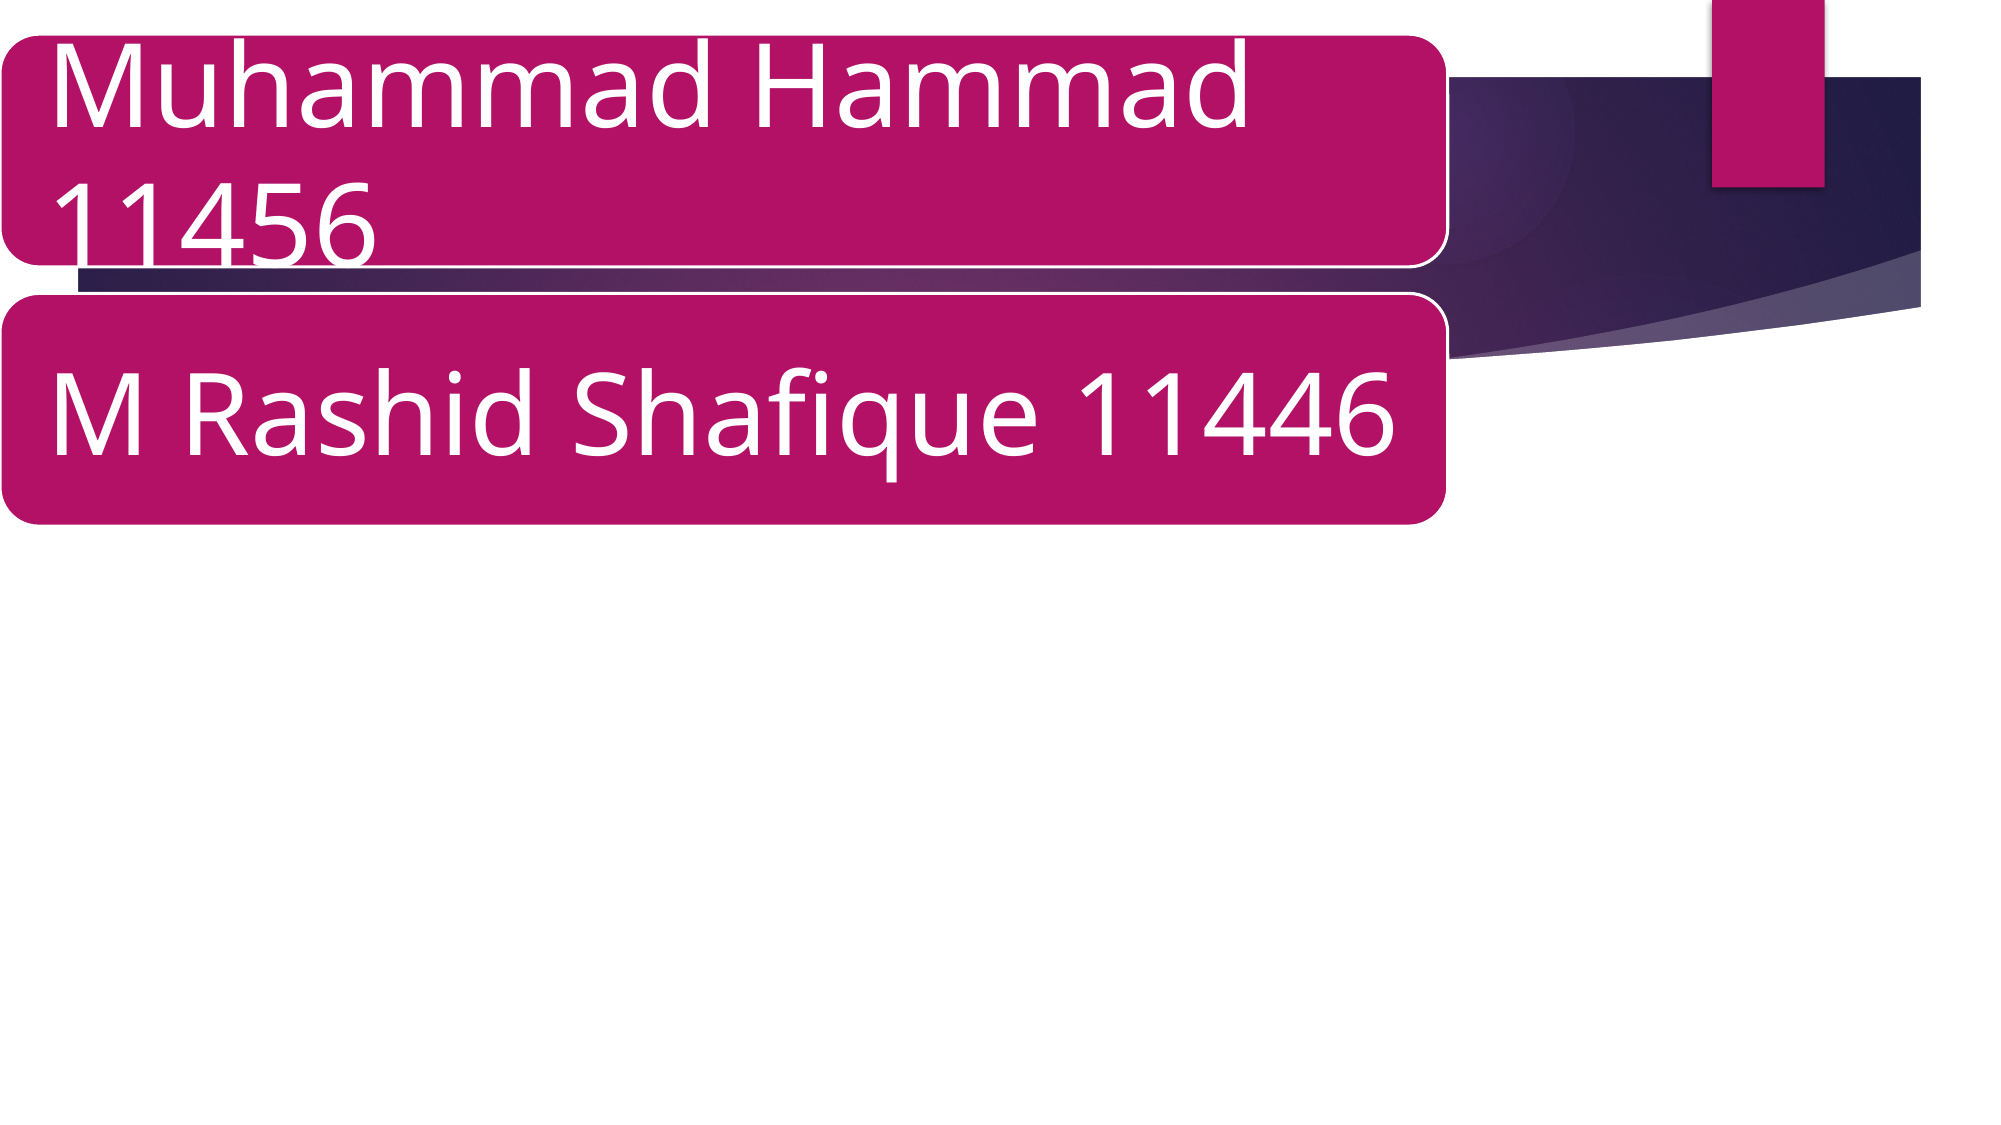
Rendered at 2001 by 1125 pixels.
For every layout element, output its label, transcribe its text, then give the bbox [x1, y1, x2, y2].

title GROUP MEMBERS [189, 159, 1627, 276]
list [269, 426, 1718, 988]
